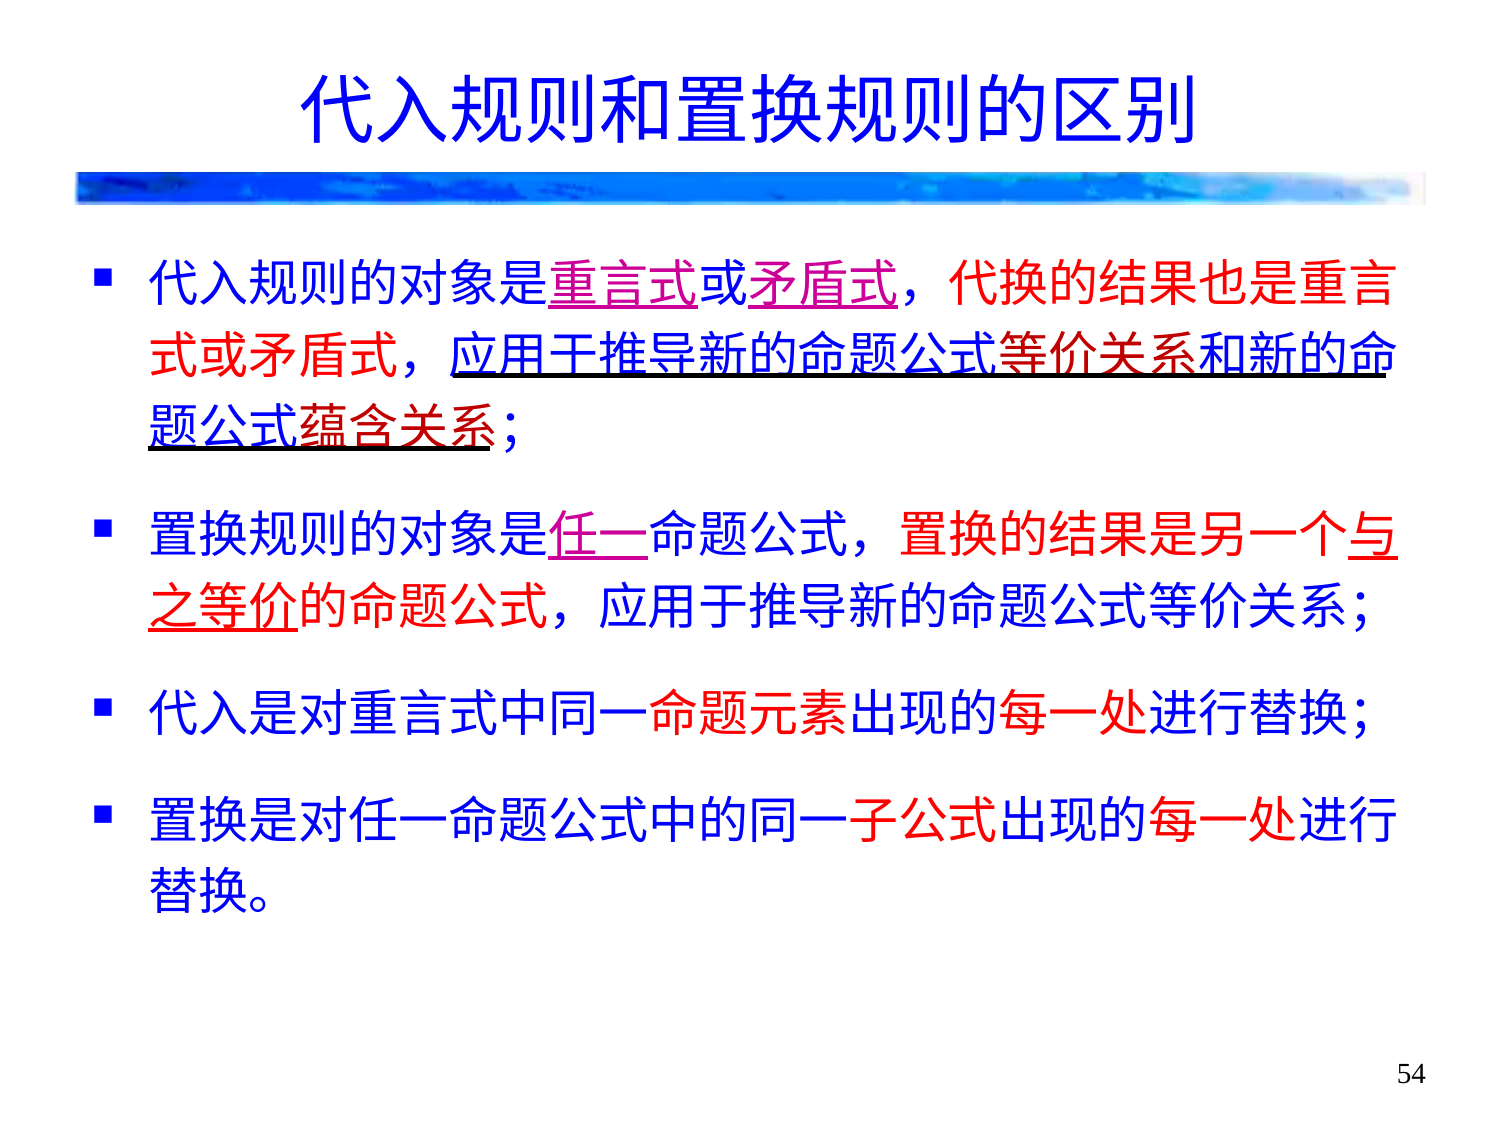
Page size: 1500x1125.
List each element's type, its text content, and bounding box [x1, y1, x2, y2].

picture [74, 172, 1426, 205]
slide_number 54 [1340, 1046, 1483, 1101]
list 代入规则的对象是重言式或矛盾式，代换的结果也是重言式或矛盾式，应用于推导新的命题公式等价关系和新的命题公式蕴含关系； 置换规则的对象是任一命题公式，置换的结果是另一个与之等价的命题公式，应用于推导新的命题公式等价关系； 代入是对重言式中同一命题元素出现的每一处进行替换； 置换是对任一命题公式中的同一子公式出现的每一处进行替换。 [76, 231, 1424, 929]
title 代入规则和置换规则的区别 [111, 54, 1388, 162]
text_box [147, 375, 1387, 449]
